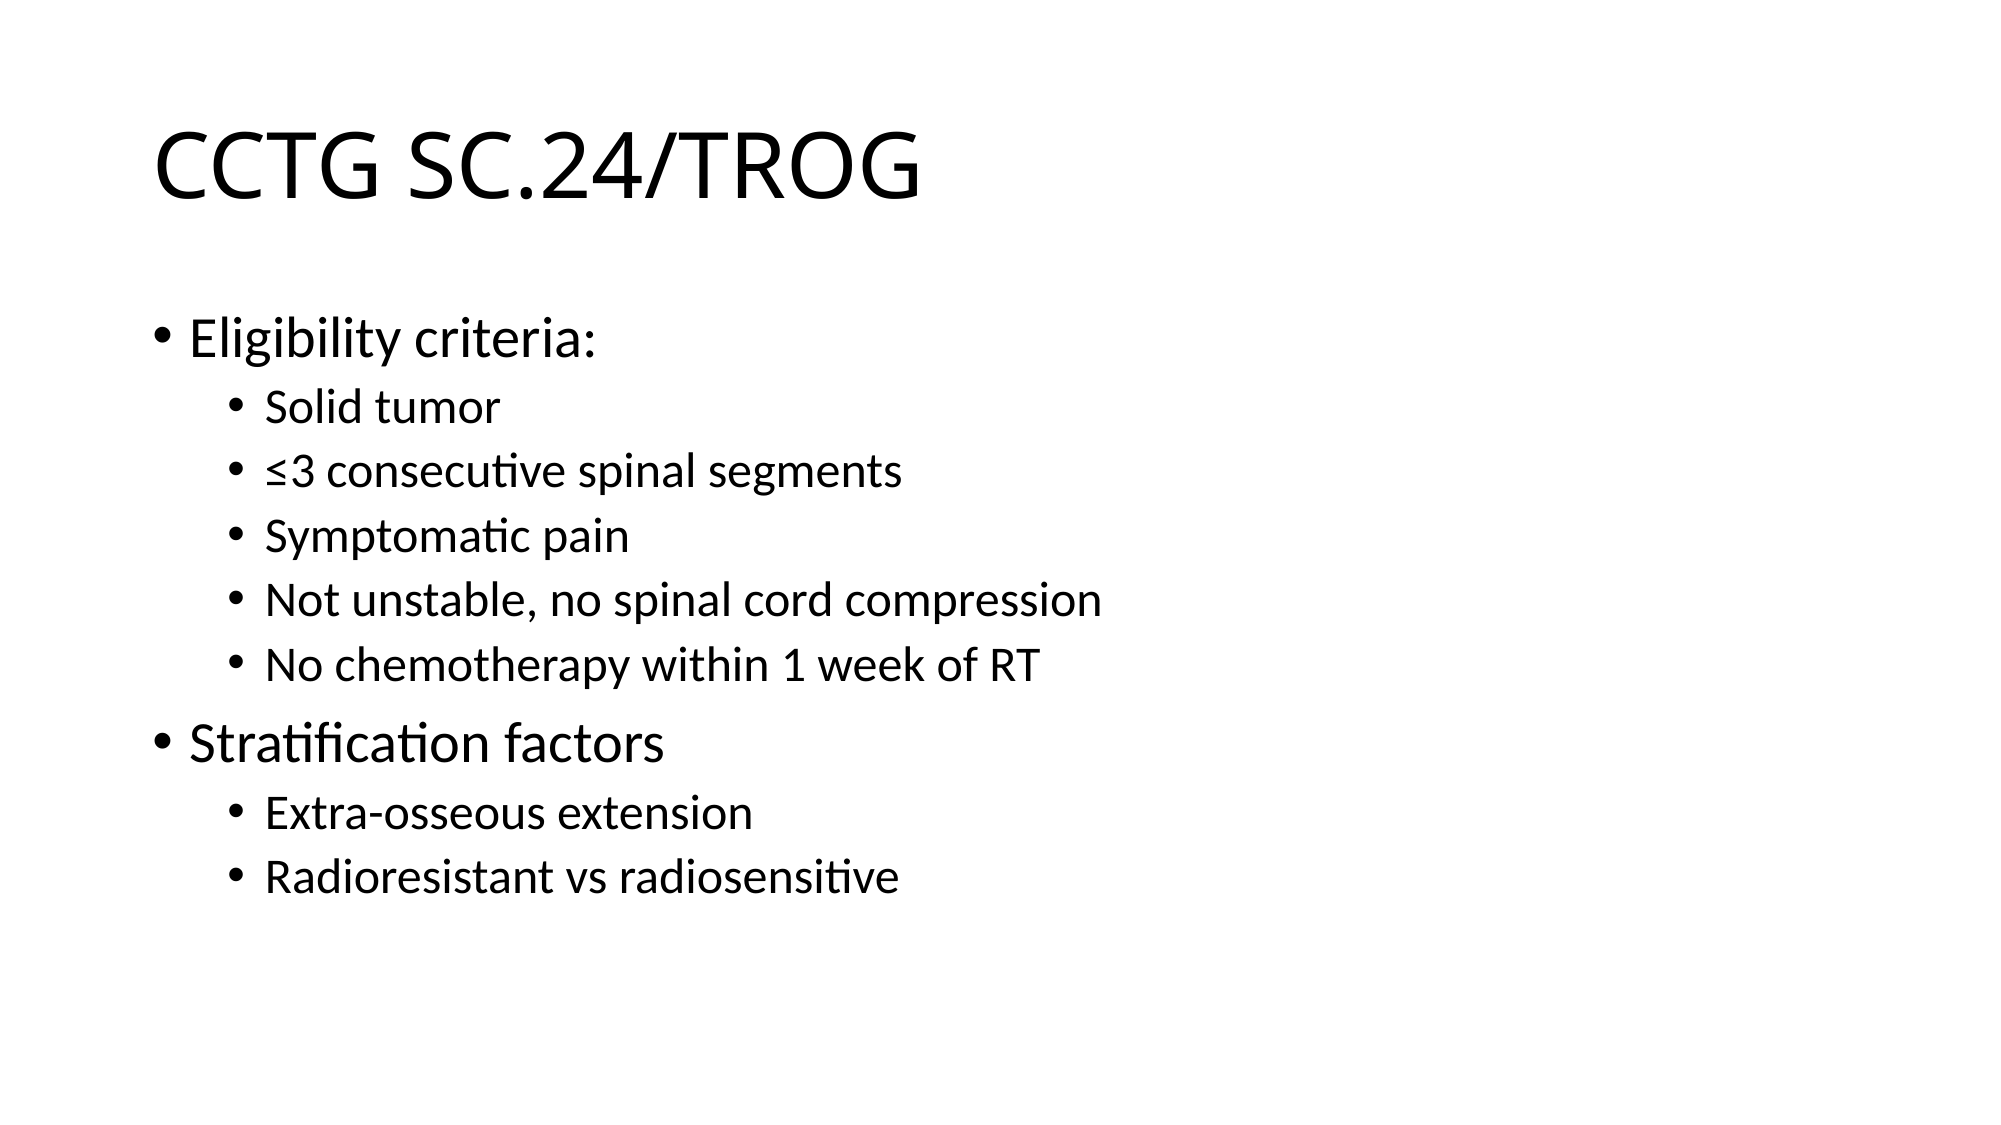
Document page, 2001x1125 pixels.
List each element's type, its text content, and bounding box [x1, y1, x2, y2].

title CCTG SC.24/TROG [137, 59, 1863, 278]
list Eligibility criteria: Solid tumor ≤3 consecutive spinal segments Symptomatic pain Not unstable, no spinal cord compression No chemotherapy within 1 week of RT Stratification factors Extra-osseous extension Radioresistant vs radiosensitive [137, 299, 1863, 1014]
